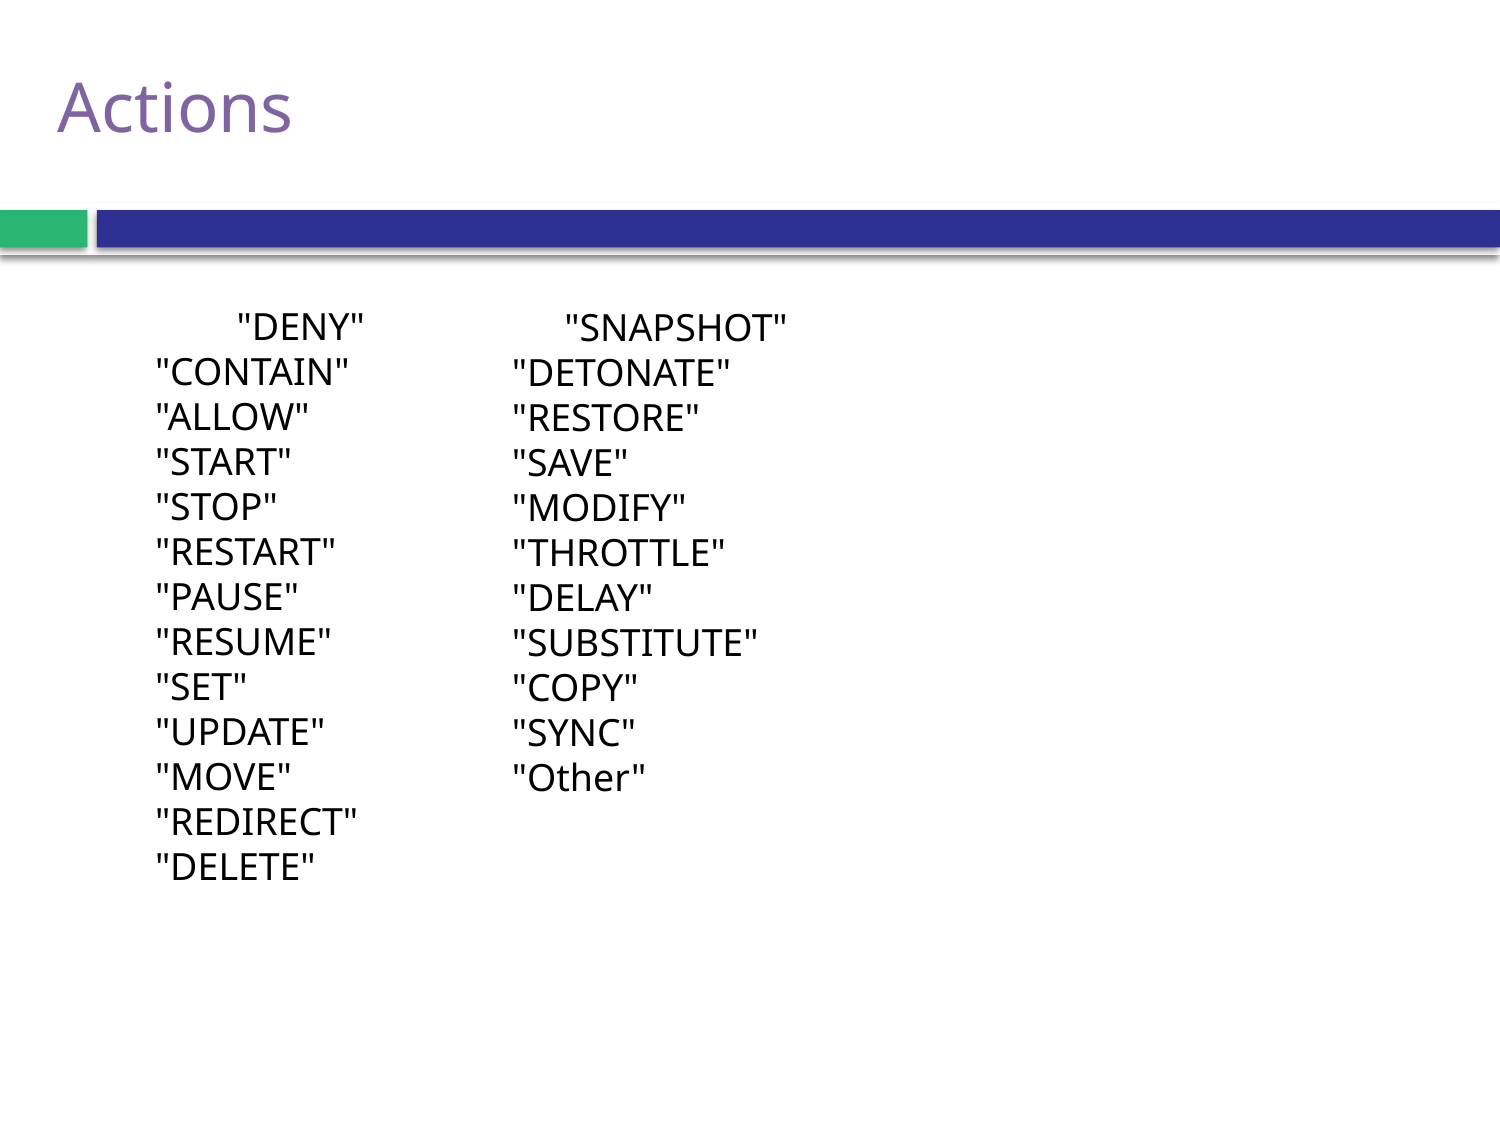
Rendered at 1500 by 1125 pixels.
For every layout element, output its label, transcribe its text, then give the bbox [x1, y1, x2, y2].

text_box "SNAPSHOT" "DETONATE" "RESTORE" "SAVE" "MODIFY" "THROTTLE" "DELAY" "SUBSTITUTE" "COPY" "SYNC" "Other" [399, 296, 1150, 807]
text_box "DENY" "CONTAIN" "ALLOW" "START" "STOP" "RESTART" "PAUSE" "RESUME" "SET" "UPDATE" "MOVE" "REDIRECT" "DELETE" [42, 295, 442, 941]
title Actions [42, 66, 1464, 226]
